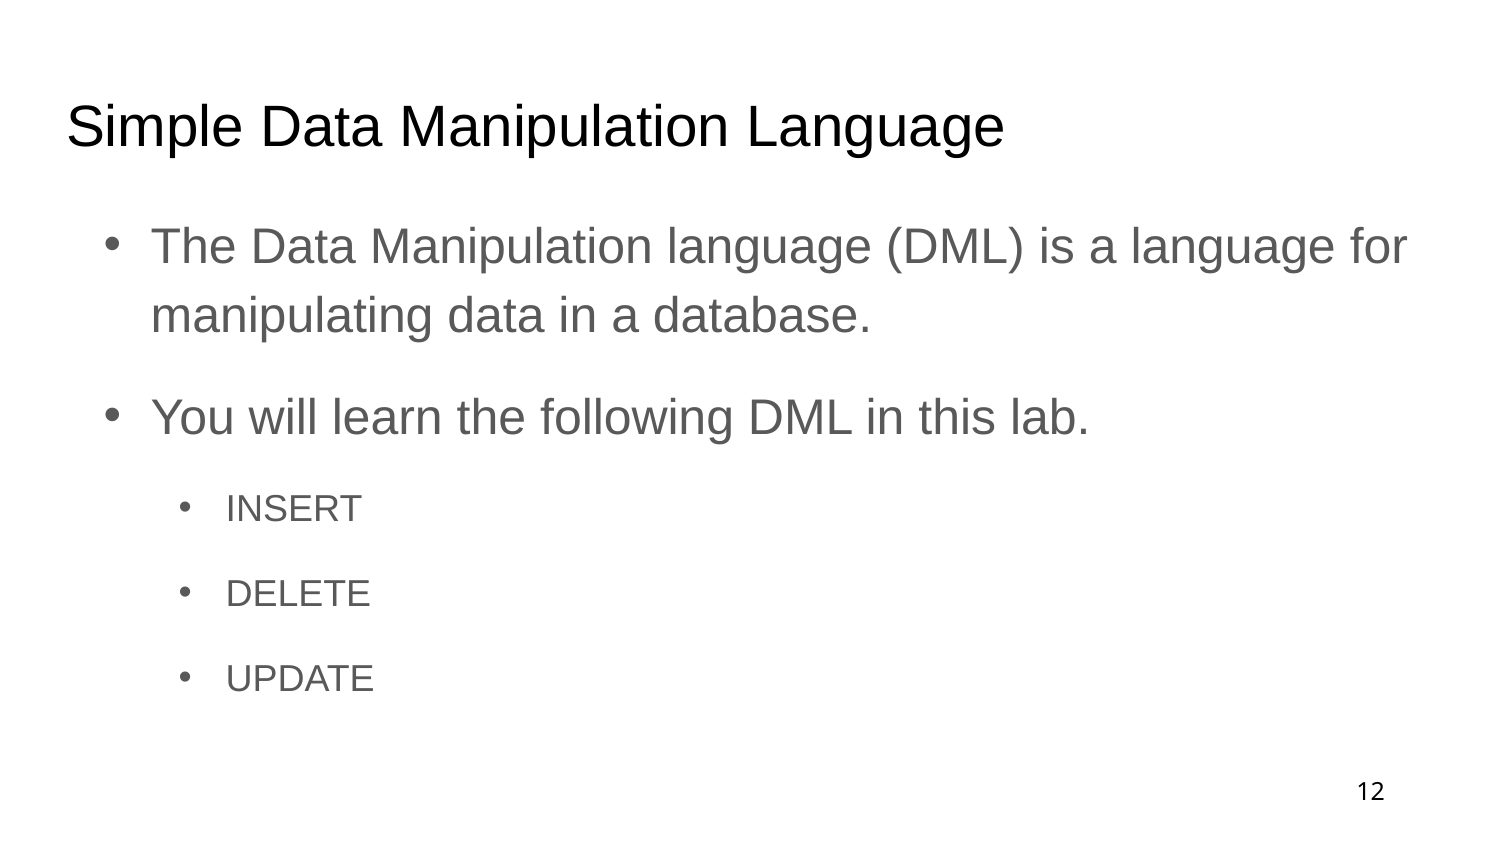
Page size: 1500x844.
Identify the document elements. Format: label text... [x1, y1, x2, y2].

list The Data Manipulation language (DML) is a language for manipulating data in a database. You will learn the following DML in this lab. INSERT DELETE UPDATE [51, 189, 1449, 750]
title Simple Data Manipulation Language [51, 72, 1449, 167]
text_box 12 [1074, 768, 1400, 827]
